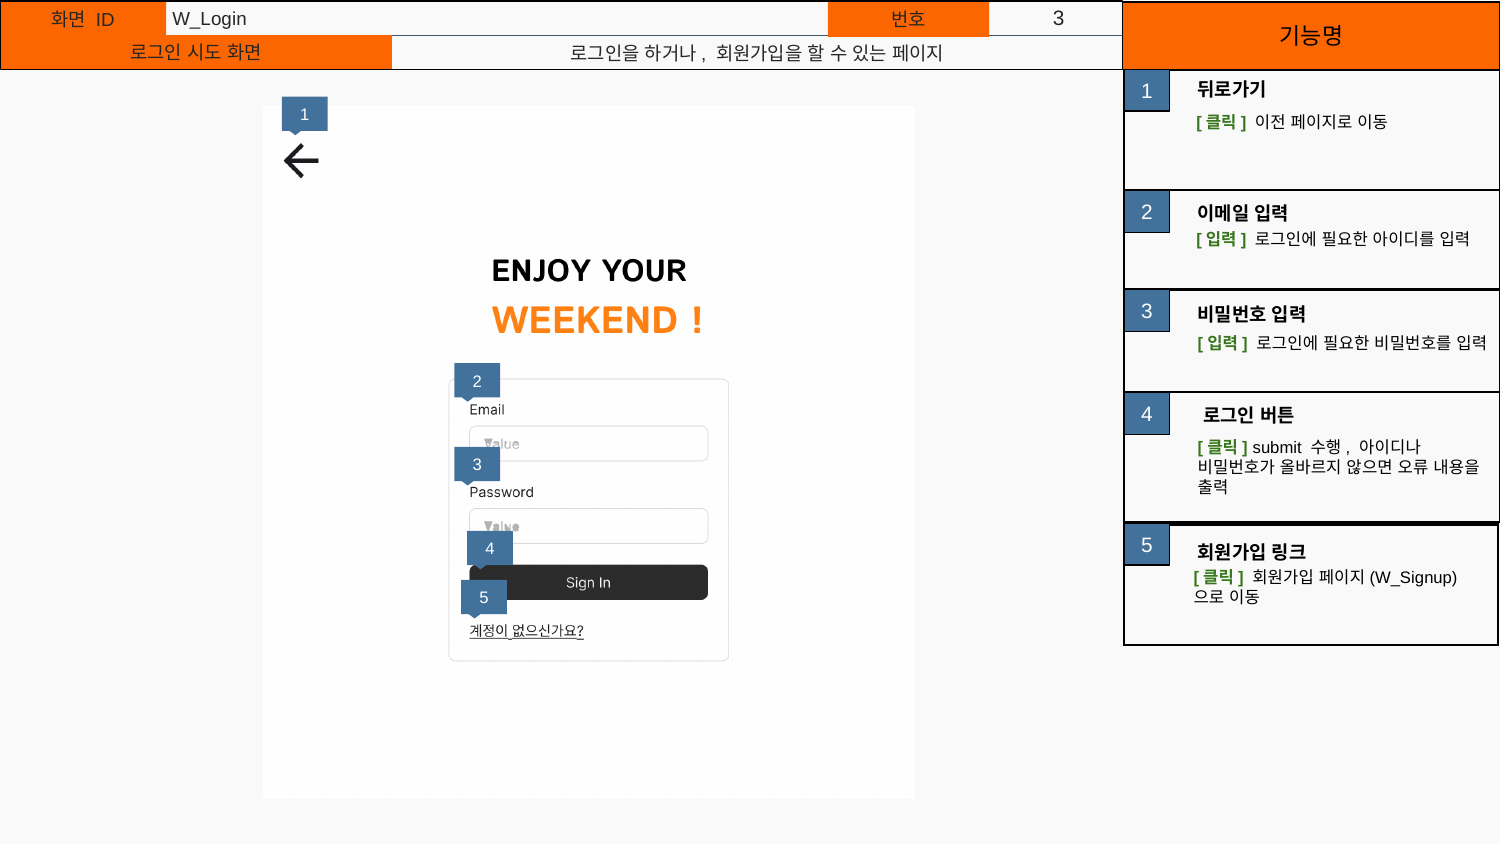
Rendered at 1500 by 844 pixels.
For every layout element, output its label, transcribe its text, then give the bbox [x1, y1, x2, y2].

text_box 3 [1123, 289, 1170, 332]
text_box 1 [281, 96, 328, 104]
text_box [1124, 524, 1498, 645]
text_box [0, 40, 1123, 70]
text_box 회원가입 링크 [1186, 534, 1449, 561]
text_box 5 [1123, 522, 1170, 565]
text_box [1124, 191, 1500, 290]
text_box [클릭] 회원가입 페이지(W_Signup)으로 이동 [1182, 561, 1500, 613]
text_box 2 [1123, 190, 1170, 233]
text_box [0, 1, 1123, 34]
text_box 기능명 [1123, 1, 1500, 70]
picture [263, 106, 916, 799]
text_box 4 [1123, 392, 1170, 435]
text_box 로그인 버튼 [1192, 397, 1431, 430]
text_box 비밀번호 입력 [1186, 296, 1426, 331]
text_box 1 [1123, 70, 1170, 111]
text_box [1123, 290, 1500, 392]
text_box [클릭] submit 수행, 아이디나 비밀번호가 올바르지 않으면 오류 내용을 출력 [1186, 430, 1500, 523]
text_box [1124, 70, 1500, 191]
text_box [1124, 392, 1500, 522]
text_box 뒤로가기 [1186, 72, 1449, 106]
text_box 이메일 입력 [1186, 195, 1426, 223]
text_box [입력] 로그인에 필요한 아이디를 입력 [1185, 223, 1500, 275]
text_box [입력] 로그인에 필요한 비밀번호를 입력 [1186, 327, 1500, 359]
text_box [클릭] 이전 페이지로 이동 [1185, 106, 1500, 138]
